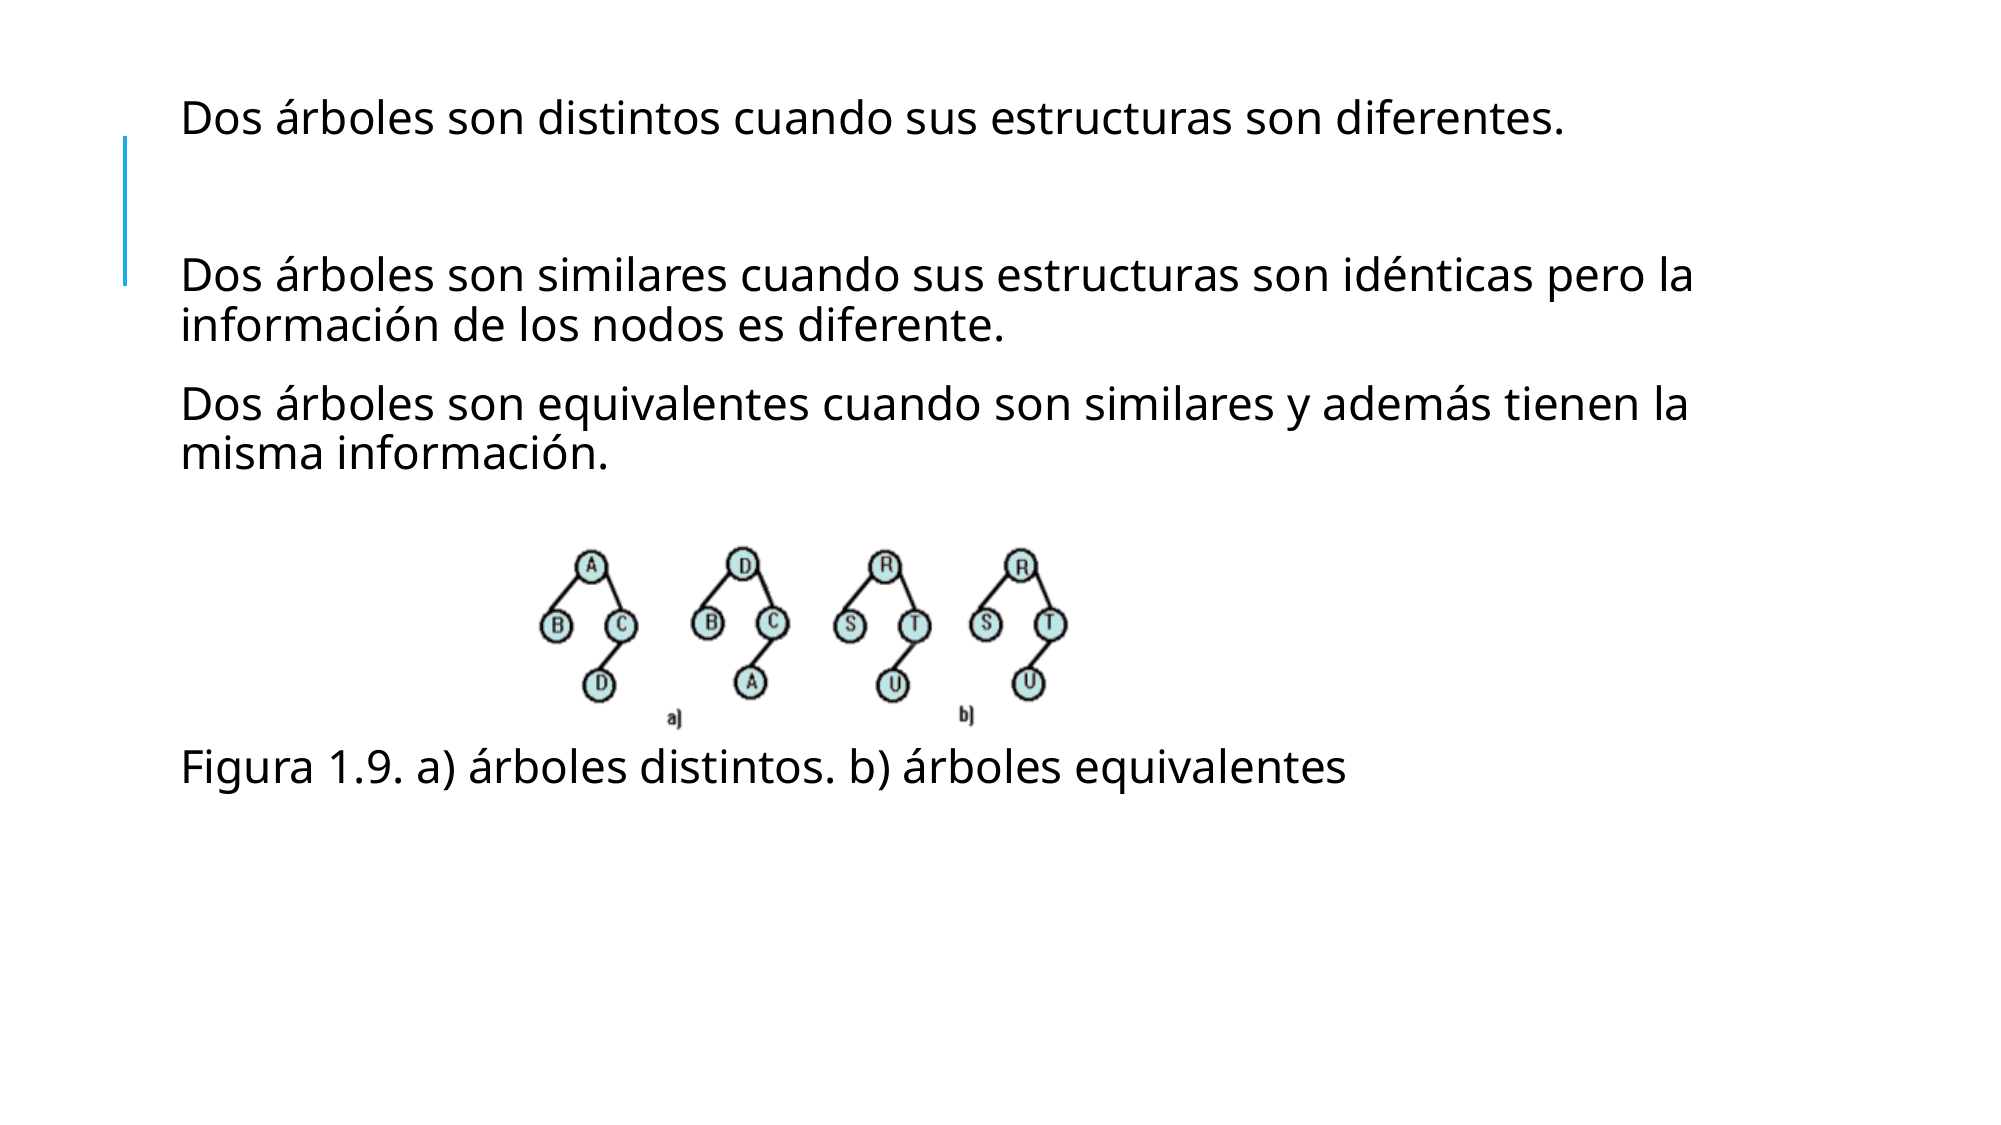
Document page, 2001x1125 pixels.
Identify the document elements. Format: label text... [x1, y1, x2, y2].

picture [523, 538, 1084, 748]
list Dos árboles son distintos cuando sus estructuras son diferentes. Dos árboles son similares cuando sus estructuras son idénticas pero la información de los nodos es diferente. Dos árboles son equivalentes cuando son similares y además tienen la misma información. Figura 1.9. a) árboles distintos. b) árboles equivalentes [157, 87, 1752, 1048]
